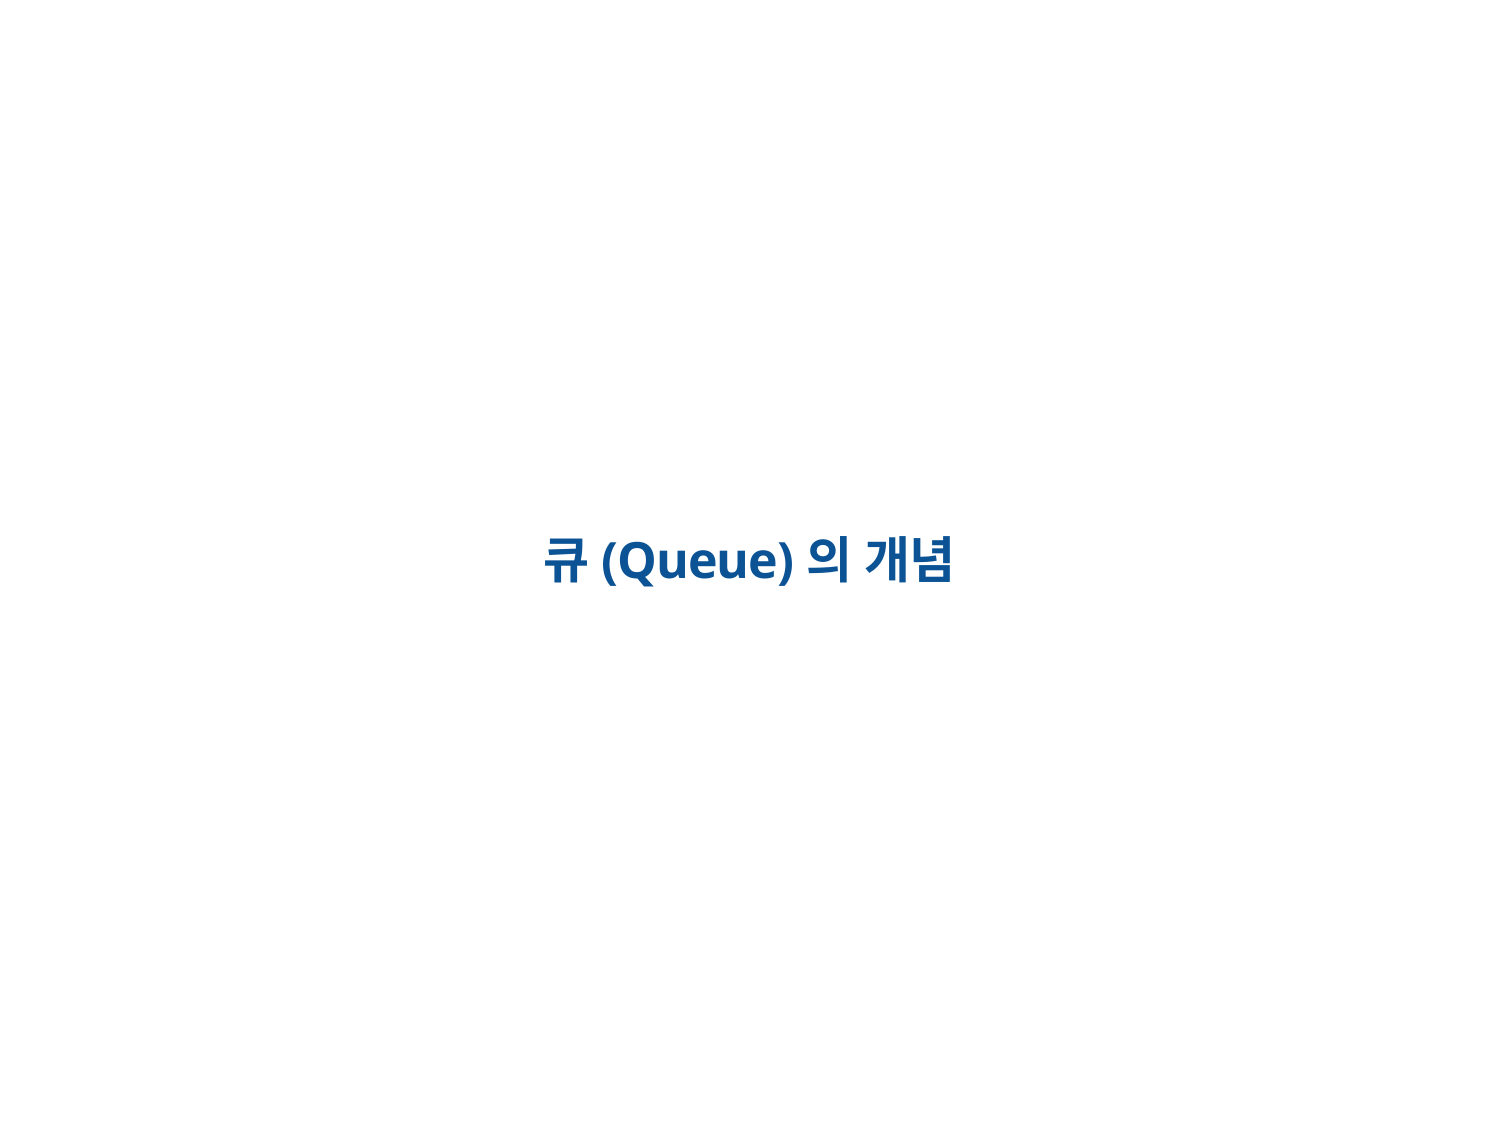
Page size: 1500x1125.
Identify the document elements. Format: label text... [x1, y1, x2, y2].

title 큐(Queue)의 개념 [152, 453, 1347, 672]
